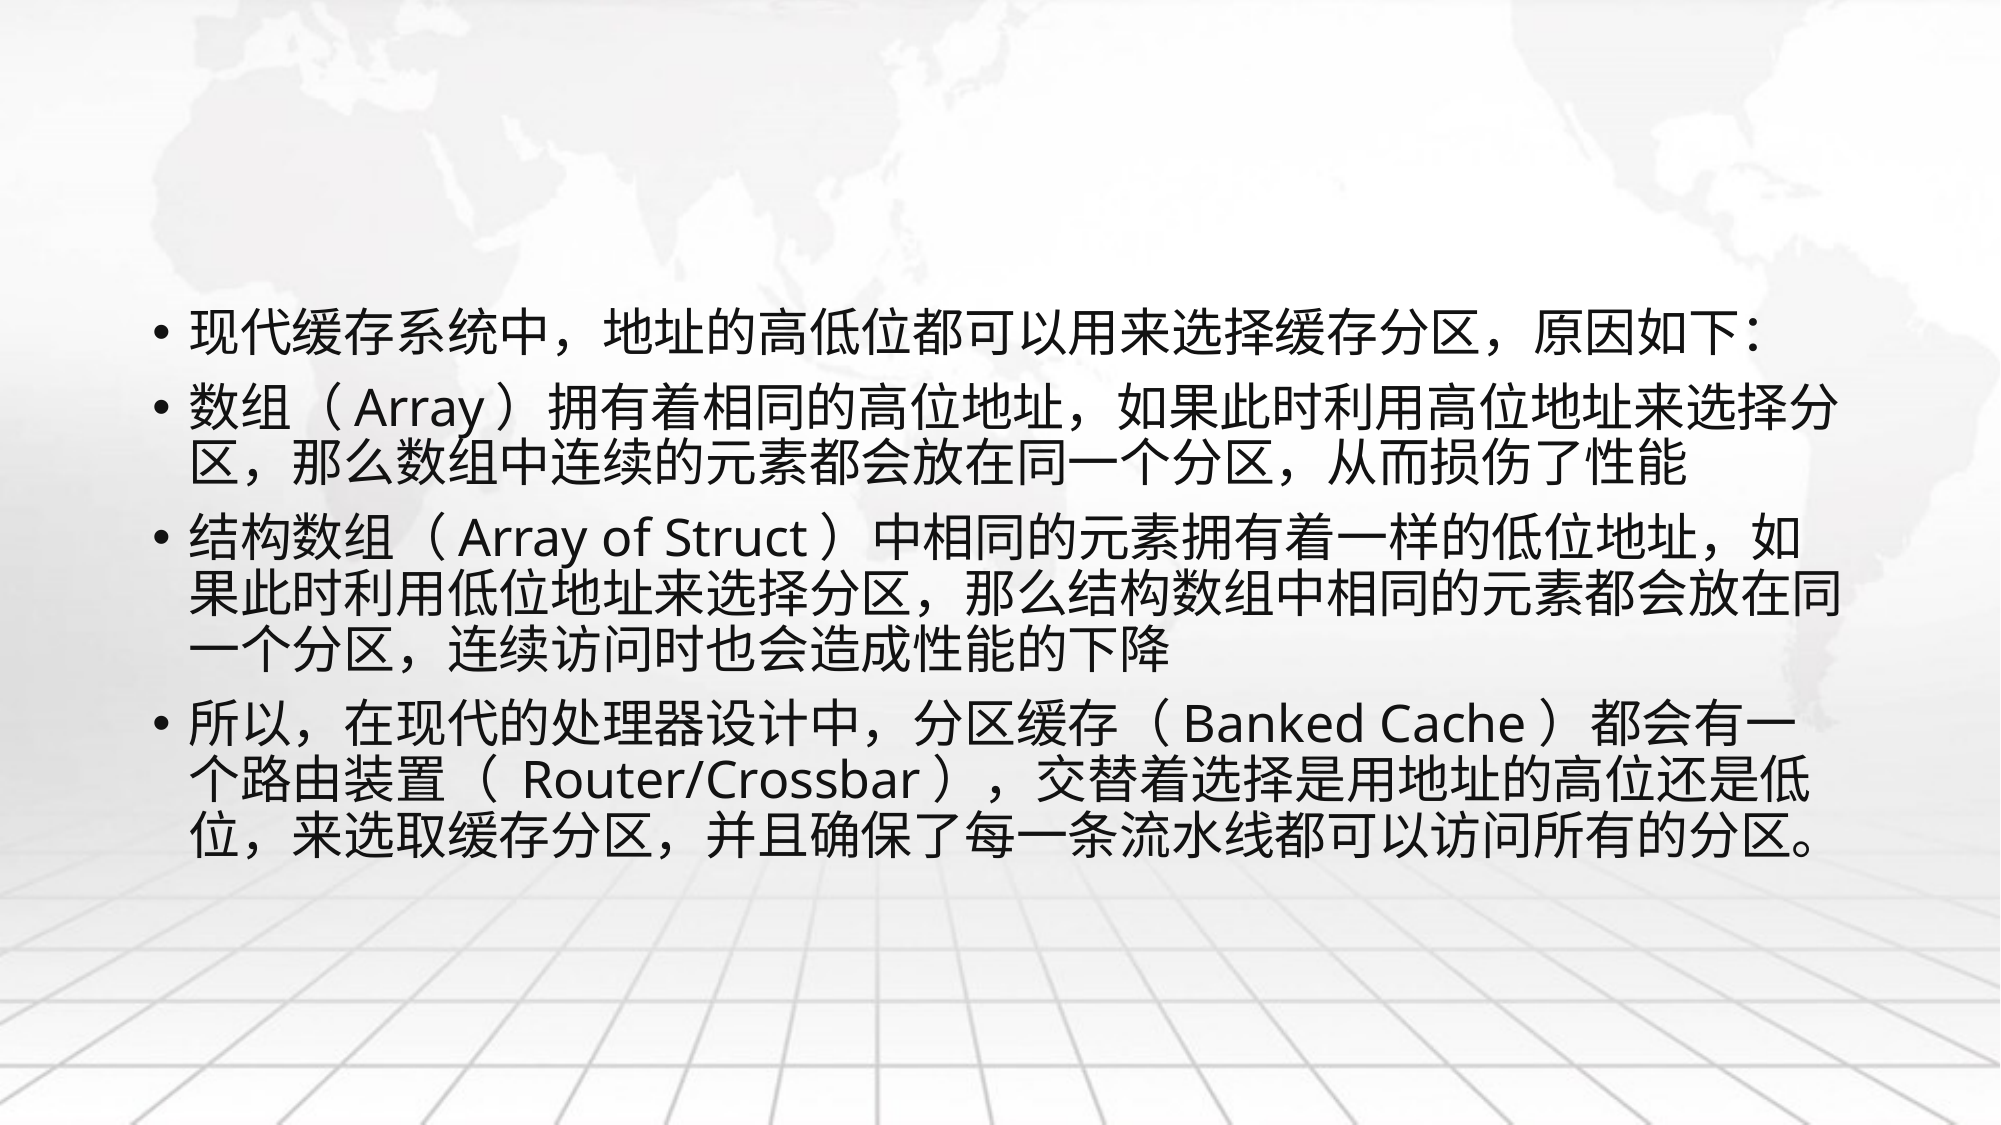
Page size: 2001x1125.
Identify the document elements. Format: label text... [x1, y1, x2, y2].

list 现代缓存系统中，地址的高低位都可以用来选择缓存分区，原因如下： 数组（Array）拥有着相同的高位地址，如果此时利用高位地址来选择分区，那么数组中连续的元素都会放在同一个分区，从而损伤了性能 结构数组（Array of Struct）中相同的元素拥有着一样的低位地址，如果此时利用低位地址来选择分区，那么结构数组中相同的元素都会放在同一个分区，连续访问时也会造成性能的下降 所以，在现代的处理器设计中，分区缓存（Banked Cache）都会有一个路由装置（ Router/Crossbar），交替着选择是用地址的高位还是低位，来选取缓存分区，并且确保了每一条流水线都可以访问所有的分区。 [137, 299, 1863, 1014]
picture [0, 0, 2001, 1125]
